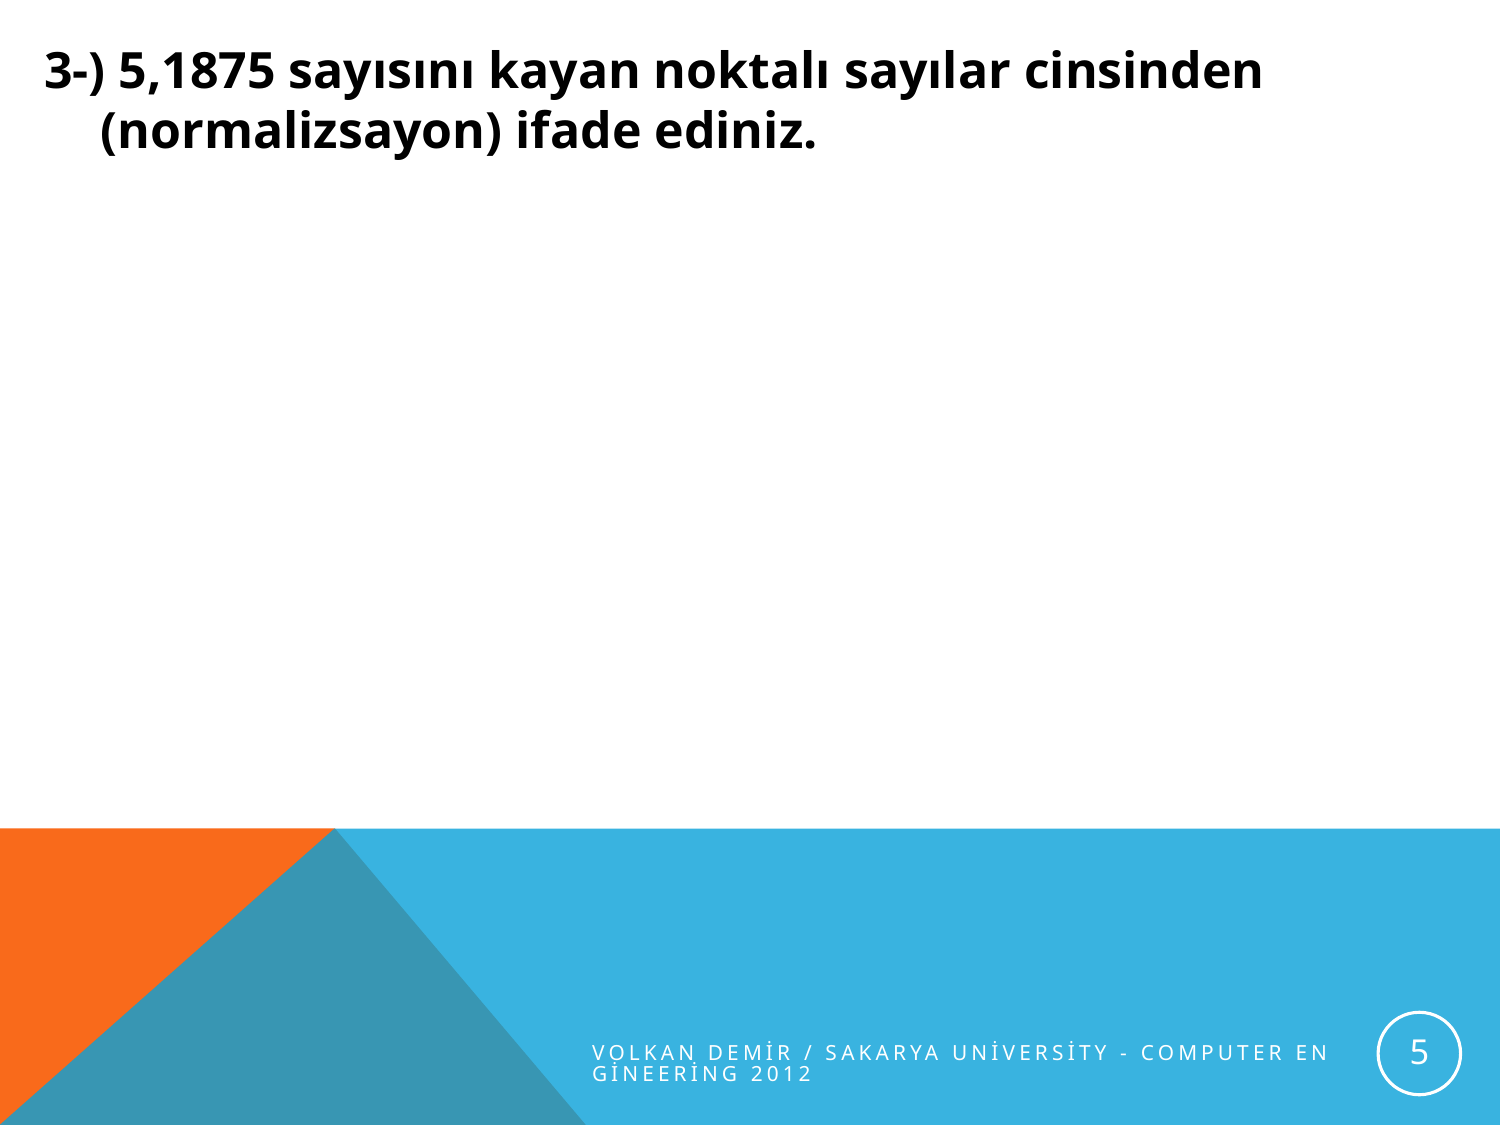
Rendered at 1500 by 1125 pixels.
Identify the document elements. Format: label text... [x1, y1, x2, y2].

slide_number 5 [1376, 1010, 1463, 1097]
footer Volkan DEMİR / Sakarya University - Computer Engineering 2012 [577, 1031, 1352, 1076]
list 3-) 5,1875 sayısını kayan noktalı sayılar cinsinden (normalizsayon) ifade ediniz. [29, 30, 1471, 185]
